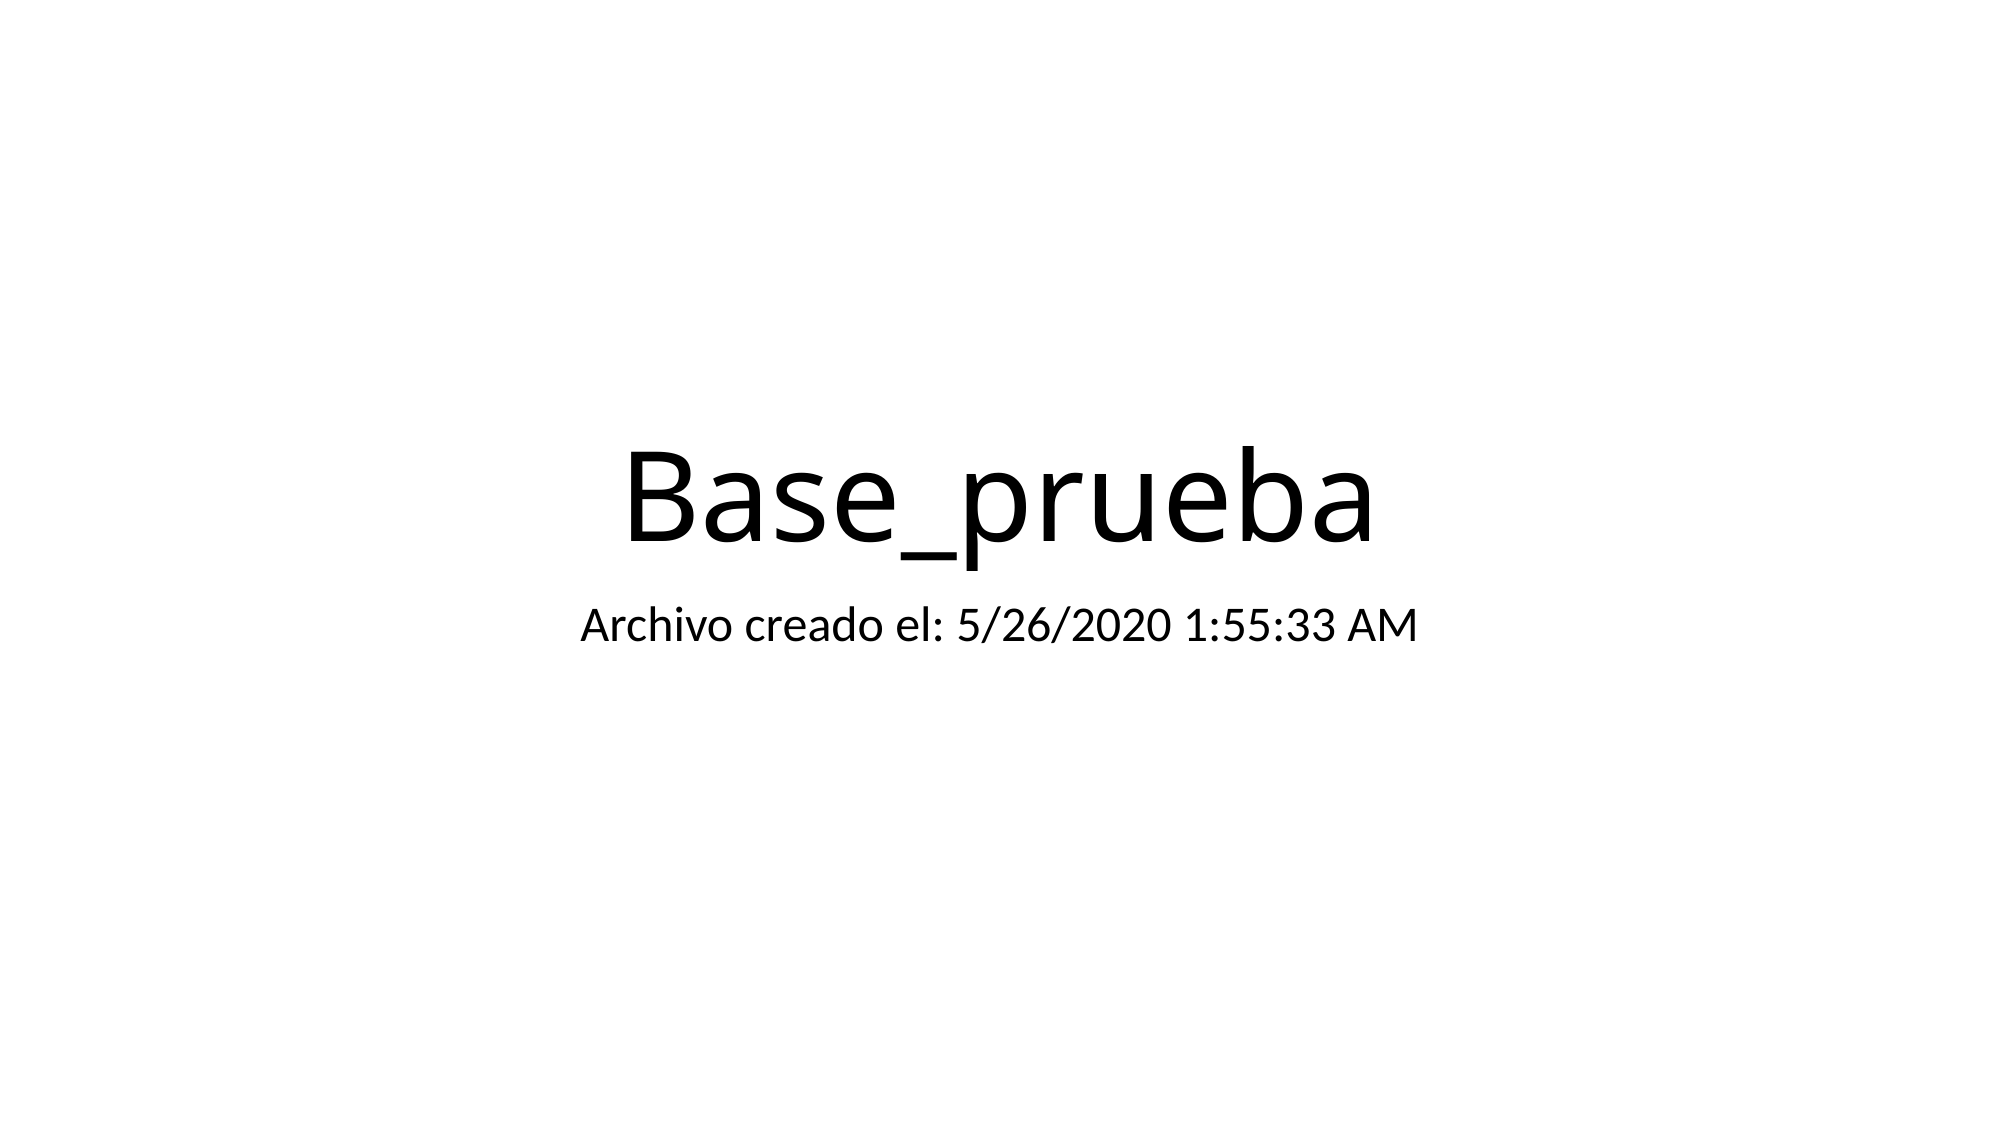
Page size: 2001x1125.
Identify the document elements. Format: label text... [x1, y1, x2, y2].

title Base_prueba [249, 184, 1750, 576]
subtitle Archivo creado el: 5/26/2020 1:55:33 AM [249, 590, 1750, 863]
